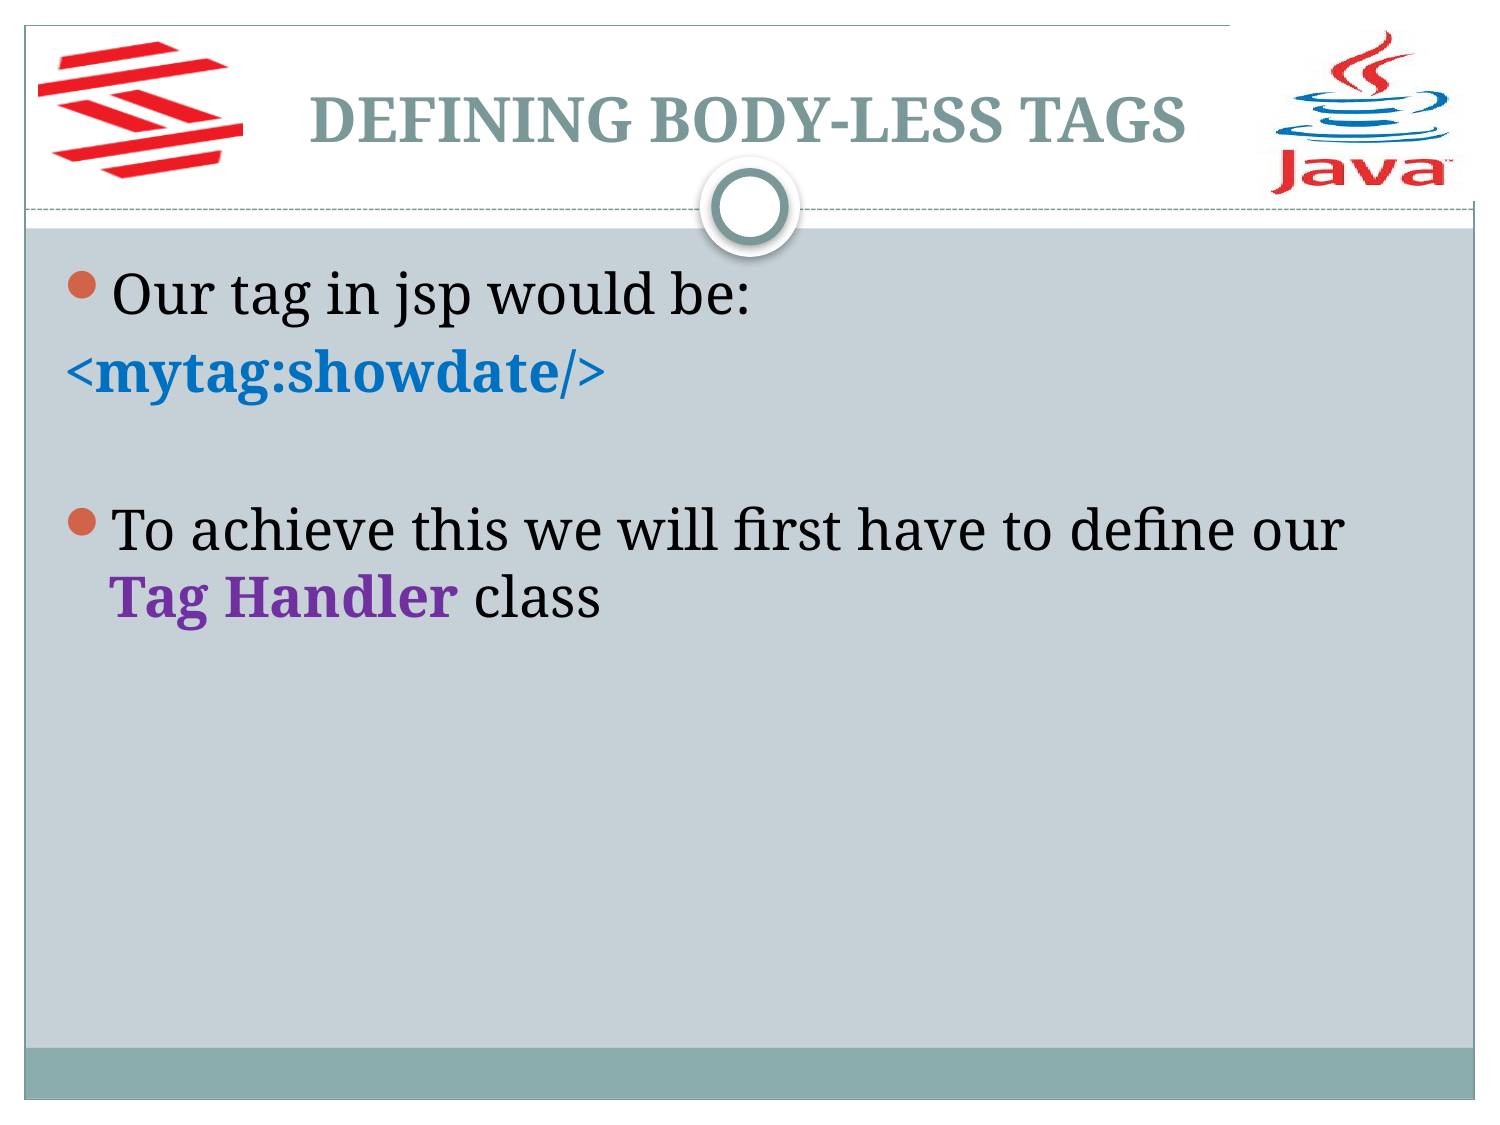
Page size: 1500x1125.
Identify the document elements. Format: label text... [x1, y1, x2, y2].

picture [1230, 23, 1483, 201]
title DEFINING BODY-LESS TAGS [237, 37, 1223, 162]
picture [37, 40, 243, 185]
list Our tag in jsp would be: <mytag:showdate/> To achieve this we will first have to define our Tag Handler class [49, 250, 1445, 1001]
